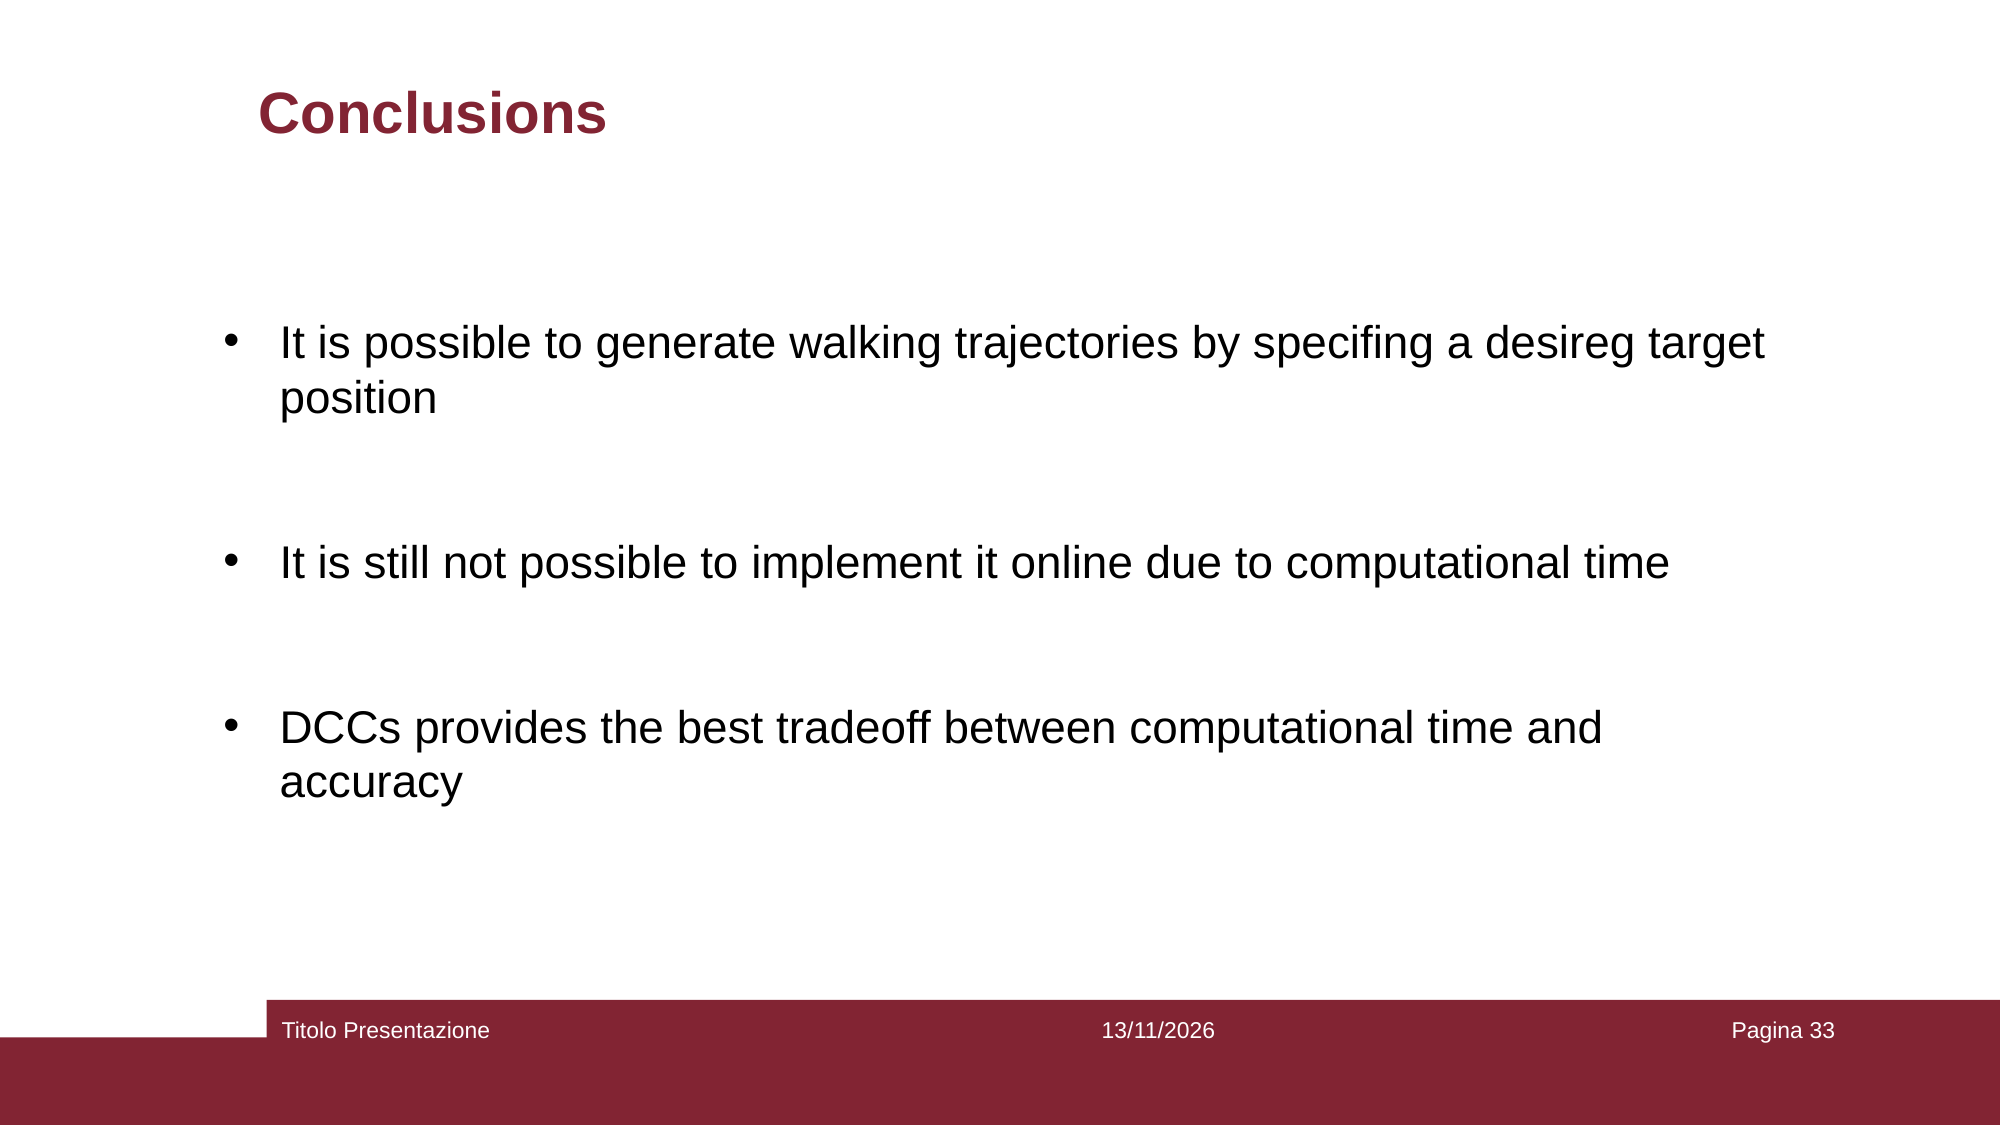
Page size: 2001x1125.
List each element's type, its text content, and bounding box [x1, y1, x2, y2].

slide_number Pagina 33 [1433, 1008, 1850, 1084]
footer Titolo Presentazione [266, 1008, 900, 1084]
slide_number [950, 1008, 1367, 1084]
title Conclusions [244, 67, 1898, 150]
text_box It is possible to generate walking trajectories by specifing a desireg target position It is still not possible to implement it online due to computational time DCCs provides the best tradeoff between computational time and accuracy [208, 304, 1792, 815]
